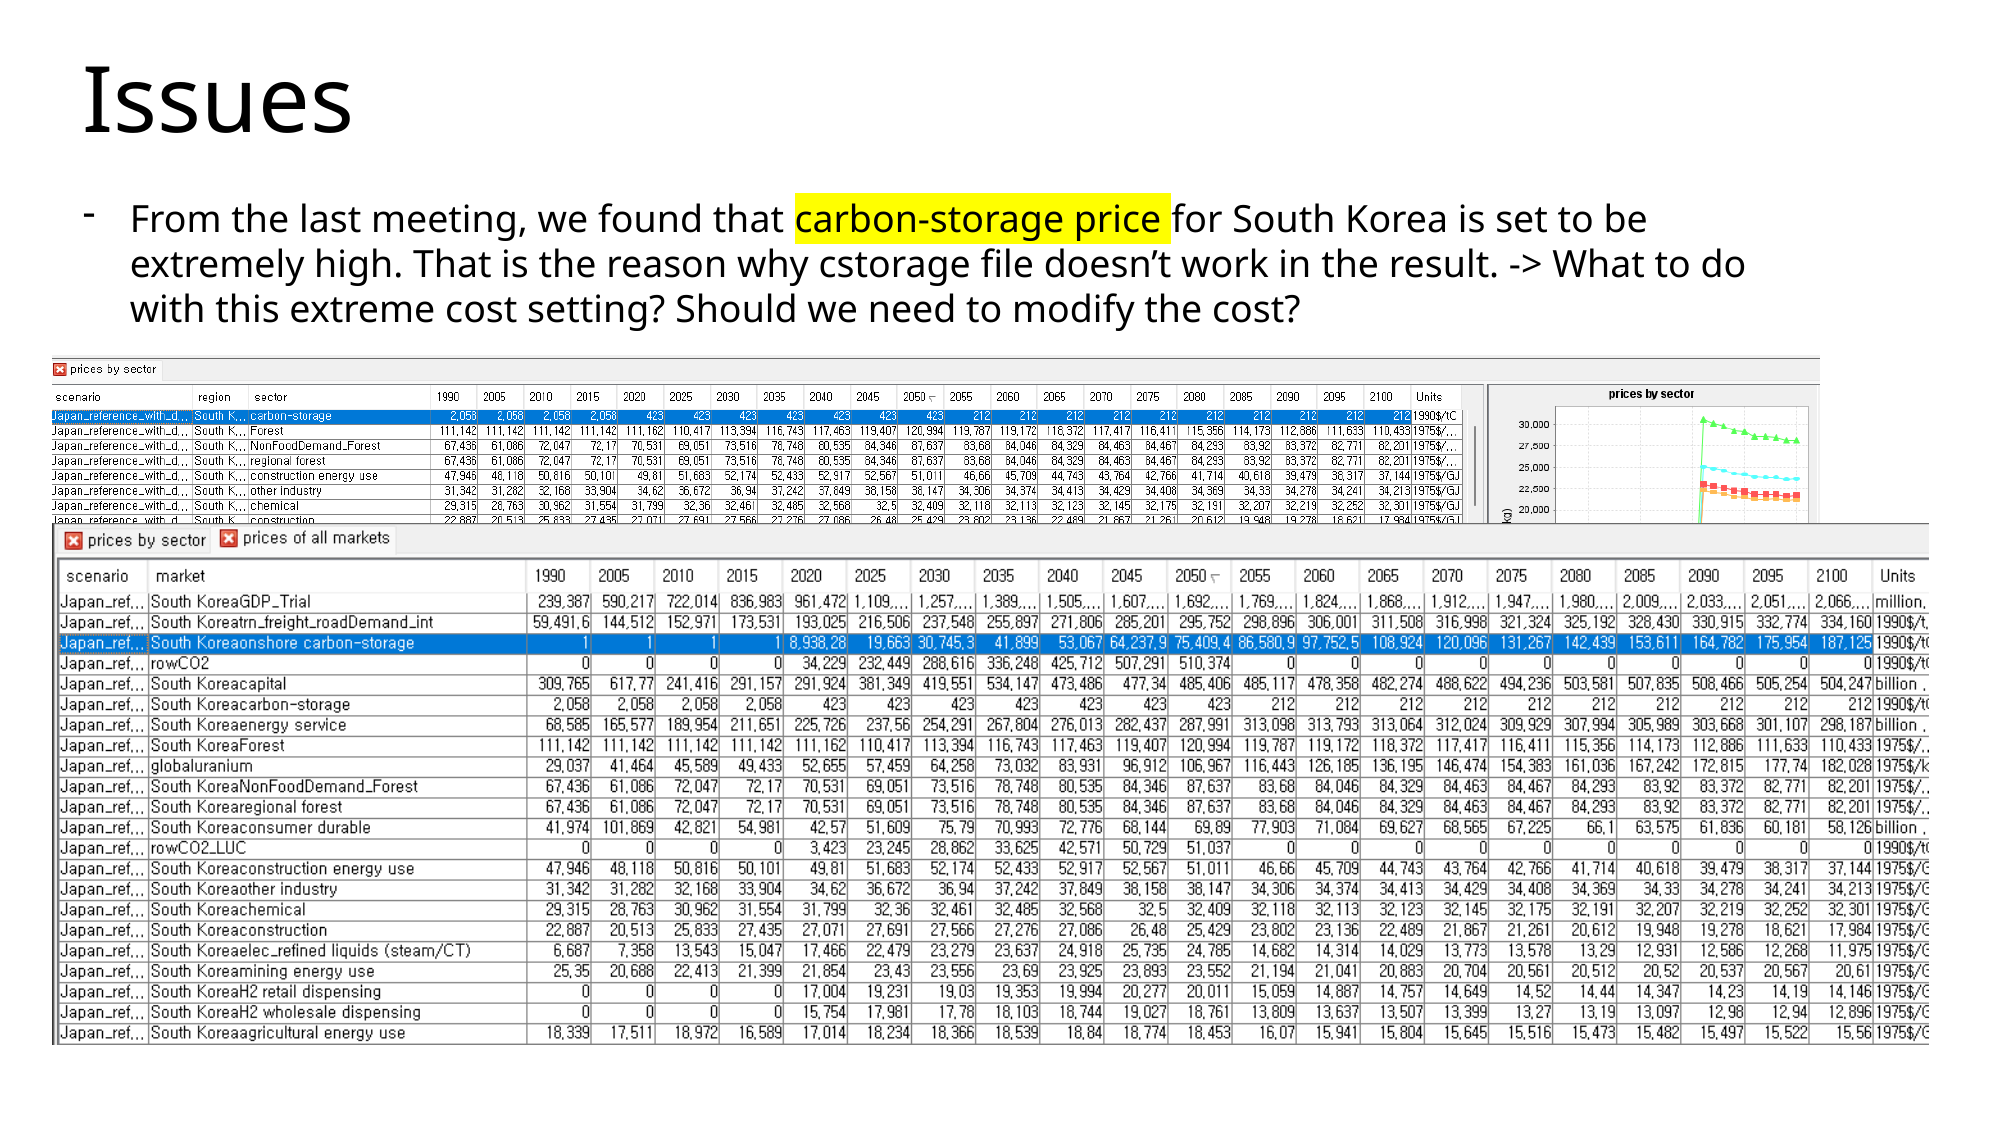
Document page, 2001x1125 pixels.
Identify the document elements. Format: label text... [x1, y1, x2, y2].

text_box Issues From the last meeting, we found that carbon-storage price for South Korea is set to be extremely high. That is the reason why cstorage file doesn’t work in the result. -> What to do with this extreme cost setting? Should we need to modify the cost? [68, 33, 1820, 338]
picture [51, 355, 1929, 1045]
